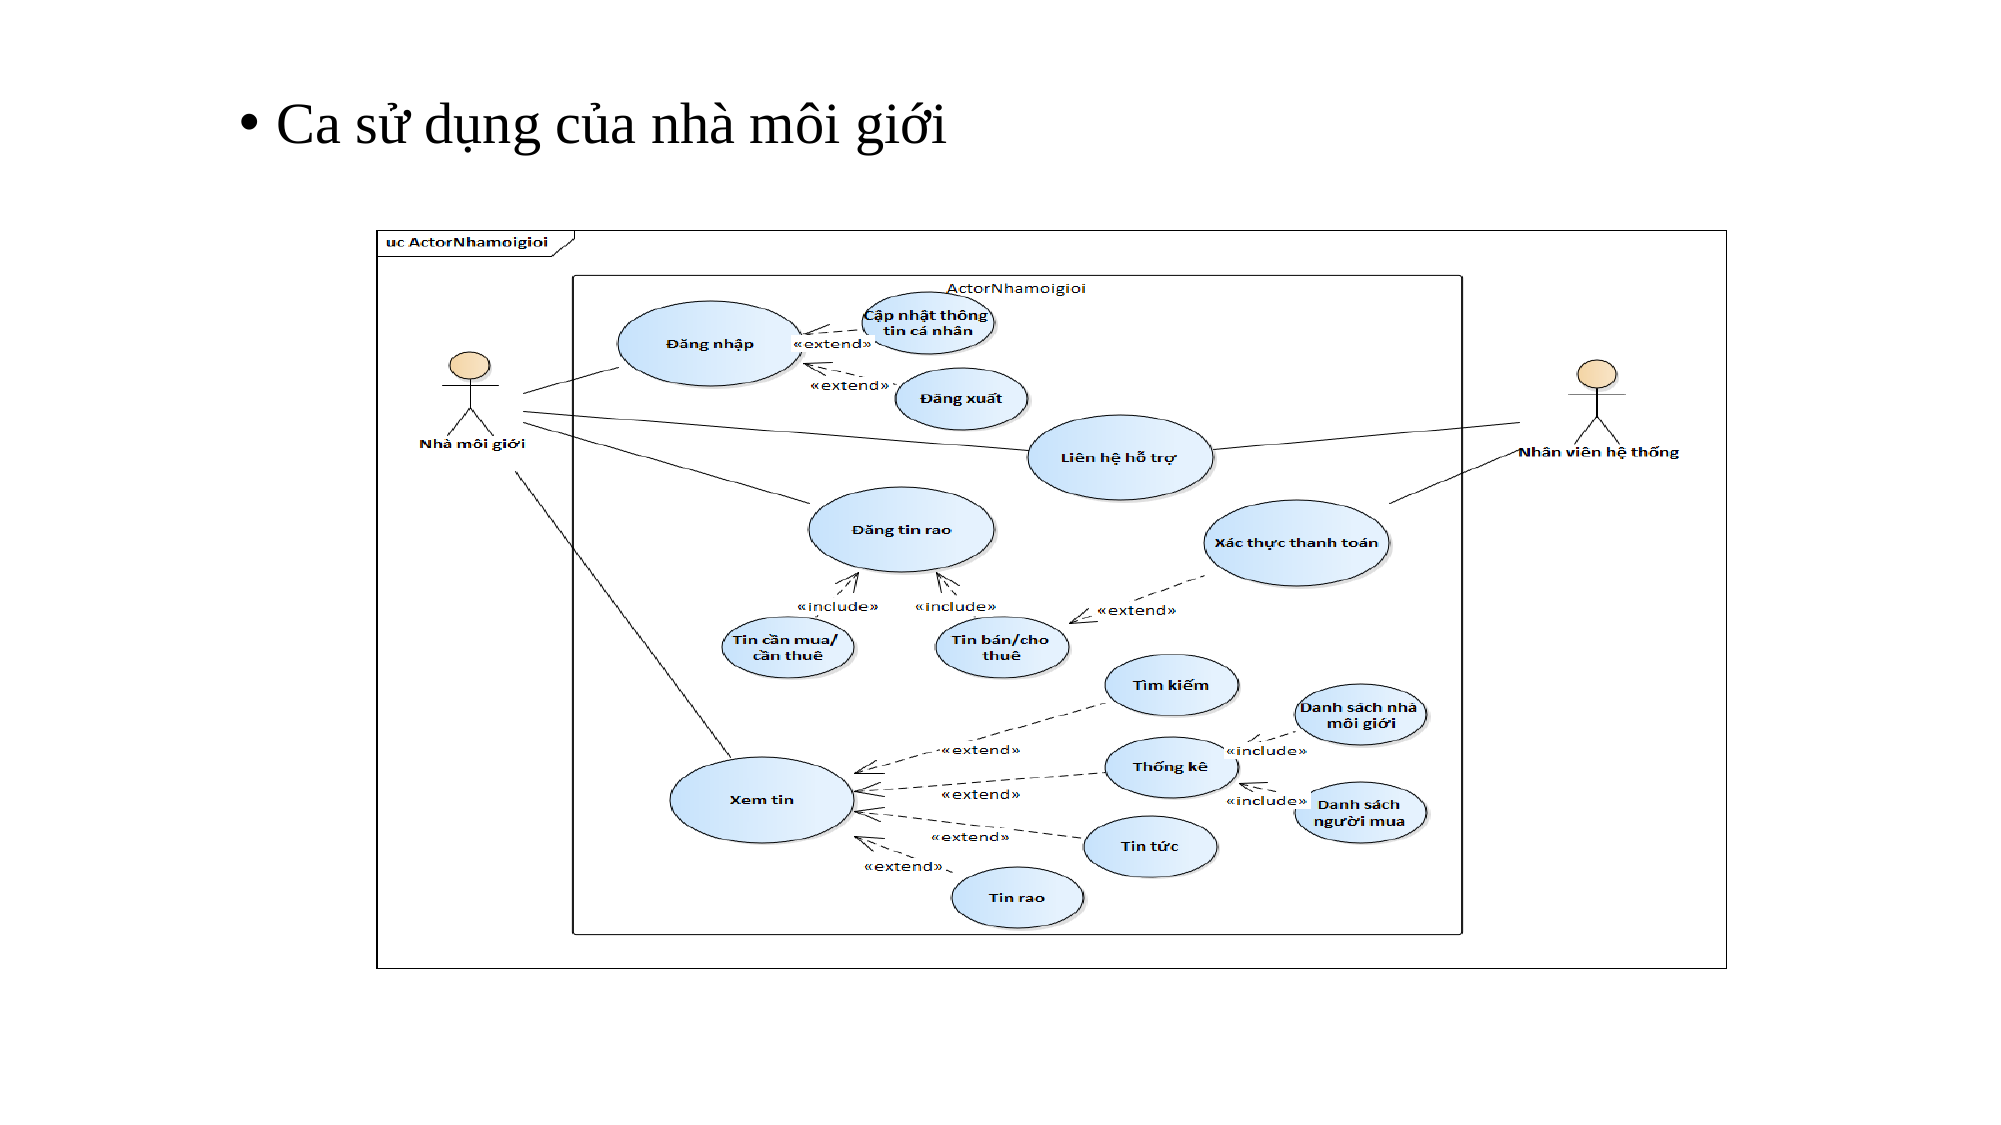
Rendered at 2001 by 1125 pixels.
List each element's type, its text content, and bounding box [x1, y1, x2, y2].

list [365, 222, 1737, 975]
text_box Ca sử dụng của nhà môi giới [224, 86, 1618, 205]
